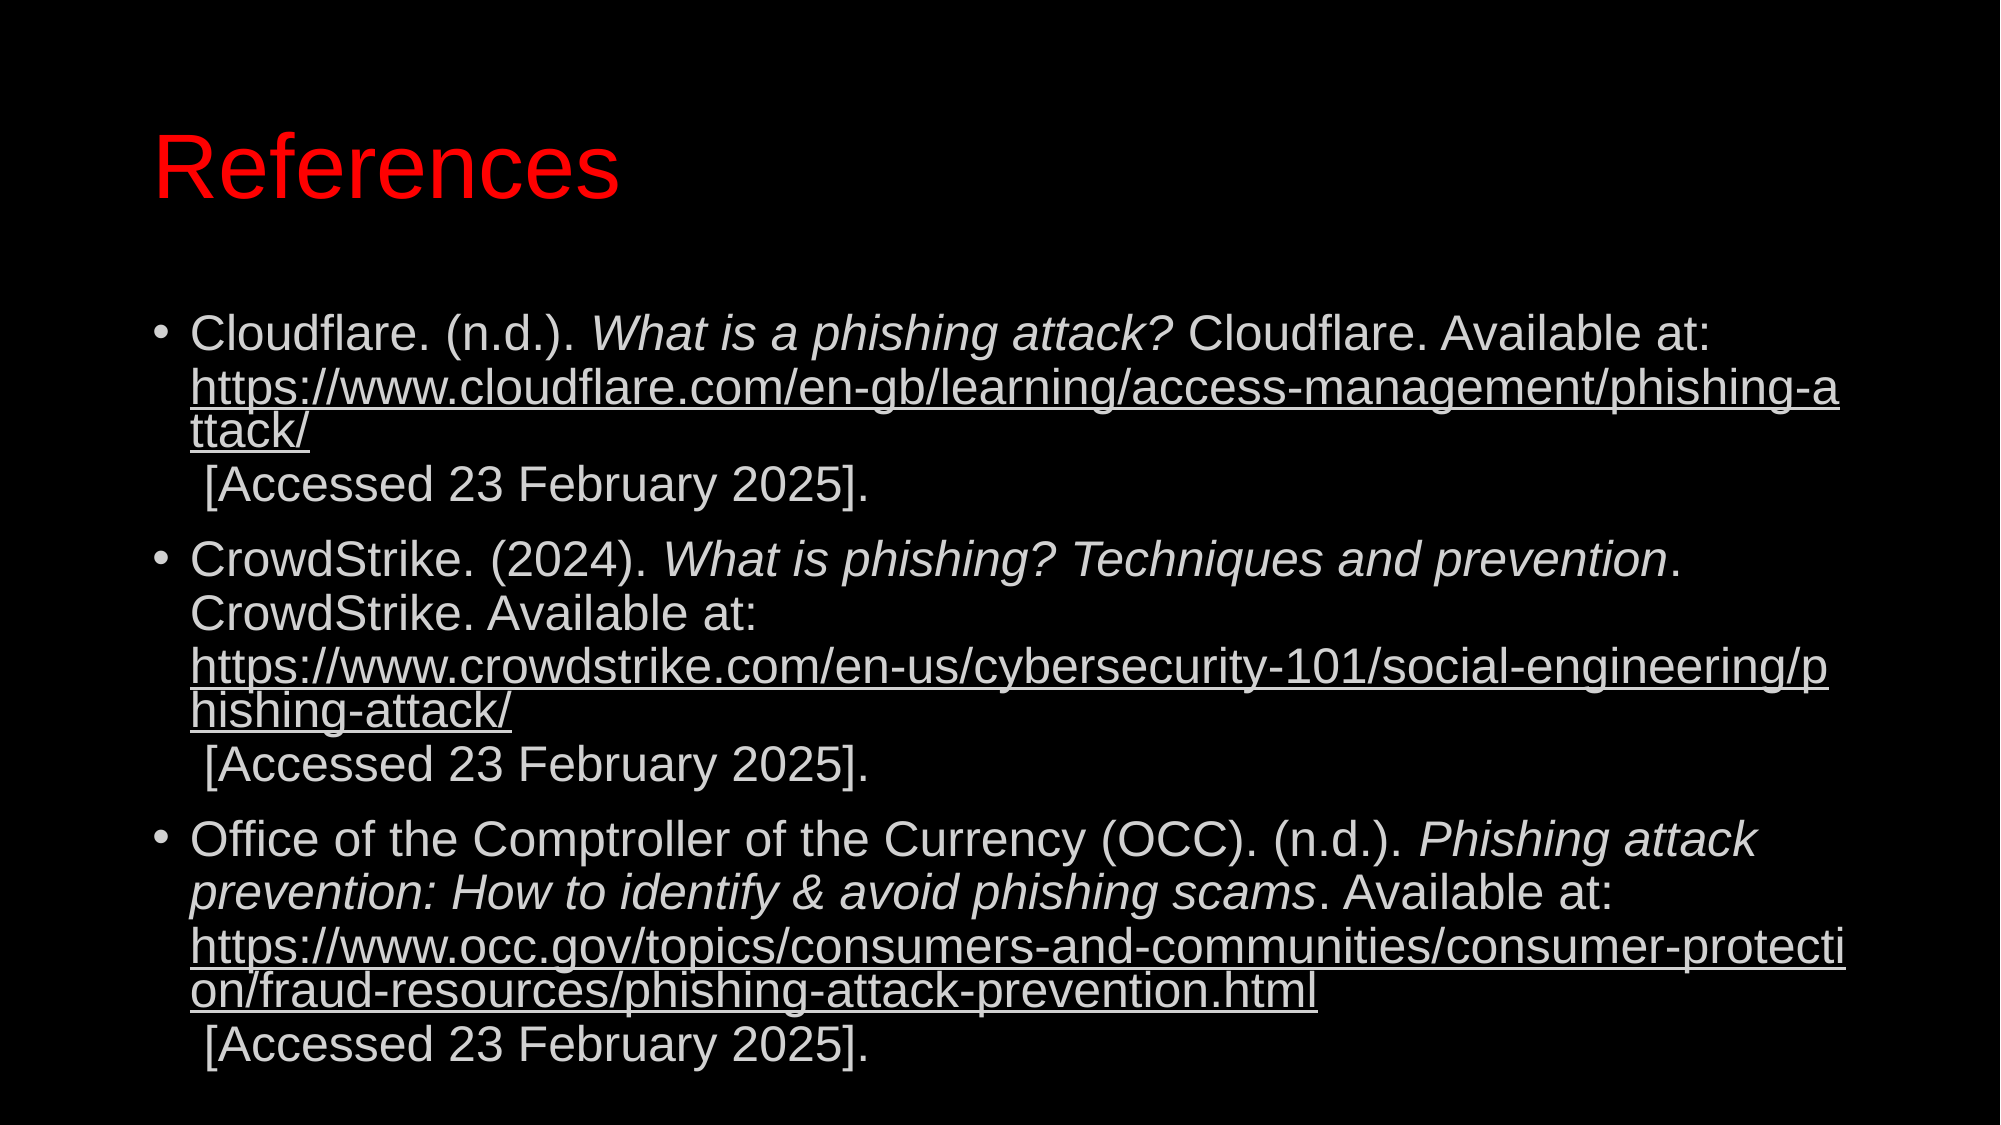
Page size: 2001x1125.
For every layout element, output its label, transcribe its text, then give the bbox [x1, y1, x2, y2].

list Cloudflare. (n.d.). What is a phishing attack? Cloudflare. Available at: https://www.cloudflare.com/en-gb/learning/access-management/phishing-attack/ [Accessed 23 February 2025]. CrowdStrike. (2024). What is phishing? Techniques and prevention. CrowdStrike. Available at: https://www.crowdstrike.com/en-us/cybersecurity-101/social-engineering/phishing-attack/ [Accessed 23 February 2025]. Office of the Comptroller of the Currency (OCC). (n.d.). Phishing attack prevention: How to identify & avoid phishing scams. Available at: https://www.occ.gov/topics/consumers-and-communities/consumer-protection/fraud-resources/phishing-attack-prevention.html [Accessed 23 February 2025]. [137, 299, 1863, 1014]
title References [137, 59, 1863, 278]
